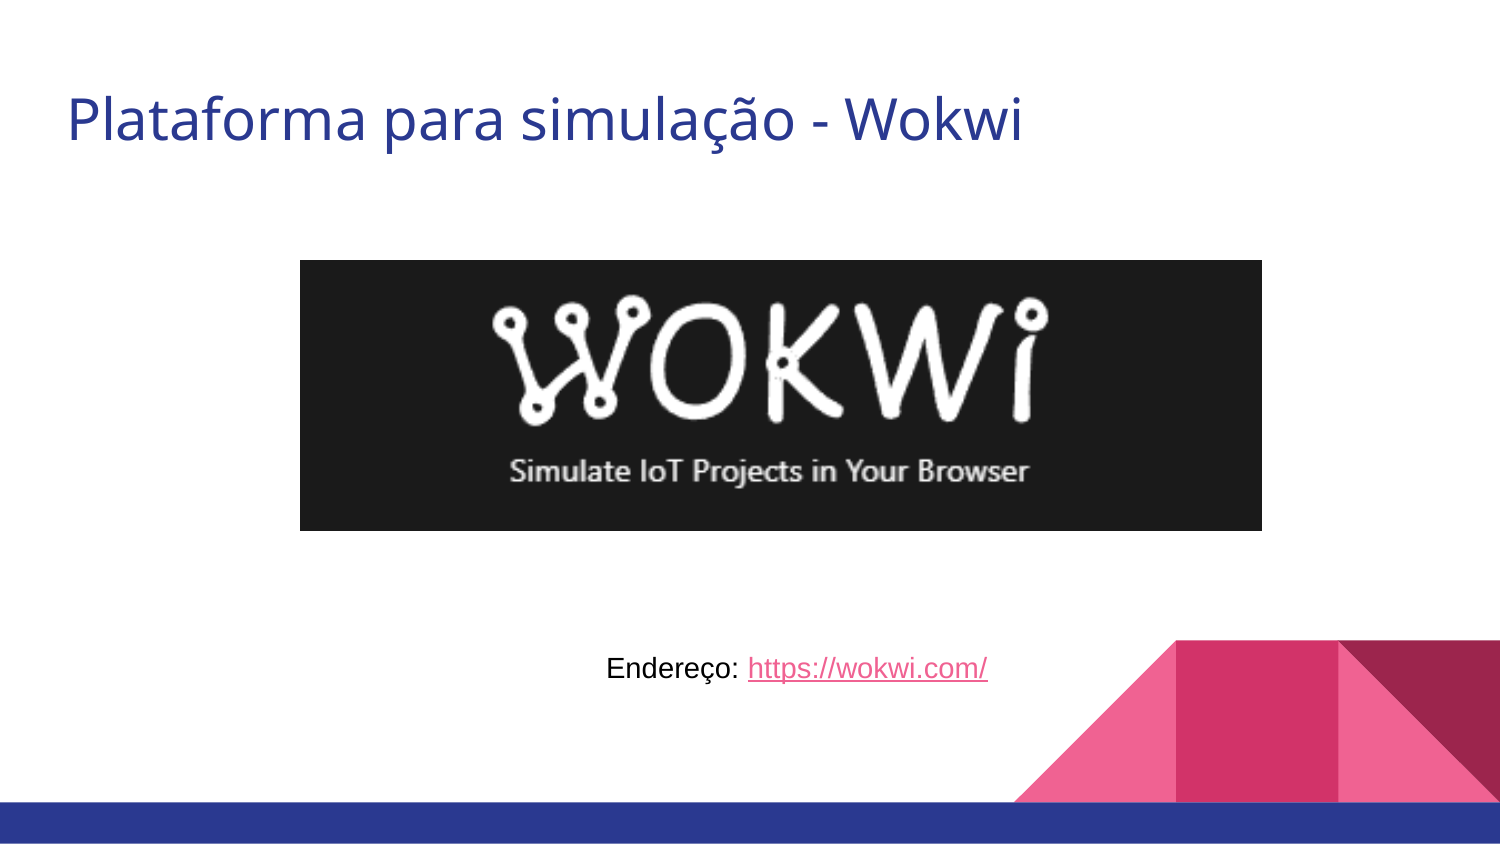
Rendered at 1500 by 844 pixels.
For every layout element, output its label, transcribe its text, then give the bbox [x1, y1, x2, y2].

text_box Endereço: https://wokwi.com/ [591, 634, 1032, 734]
picture [299, 259, 1262, 532]
title Plataforma para simulação - Wokwi [51, 67, 1449, 167]
